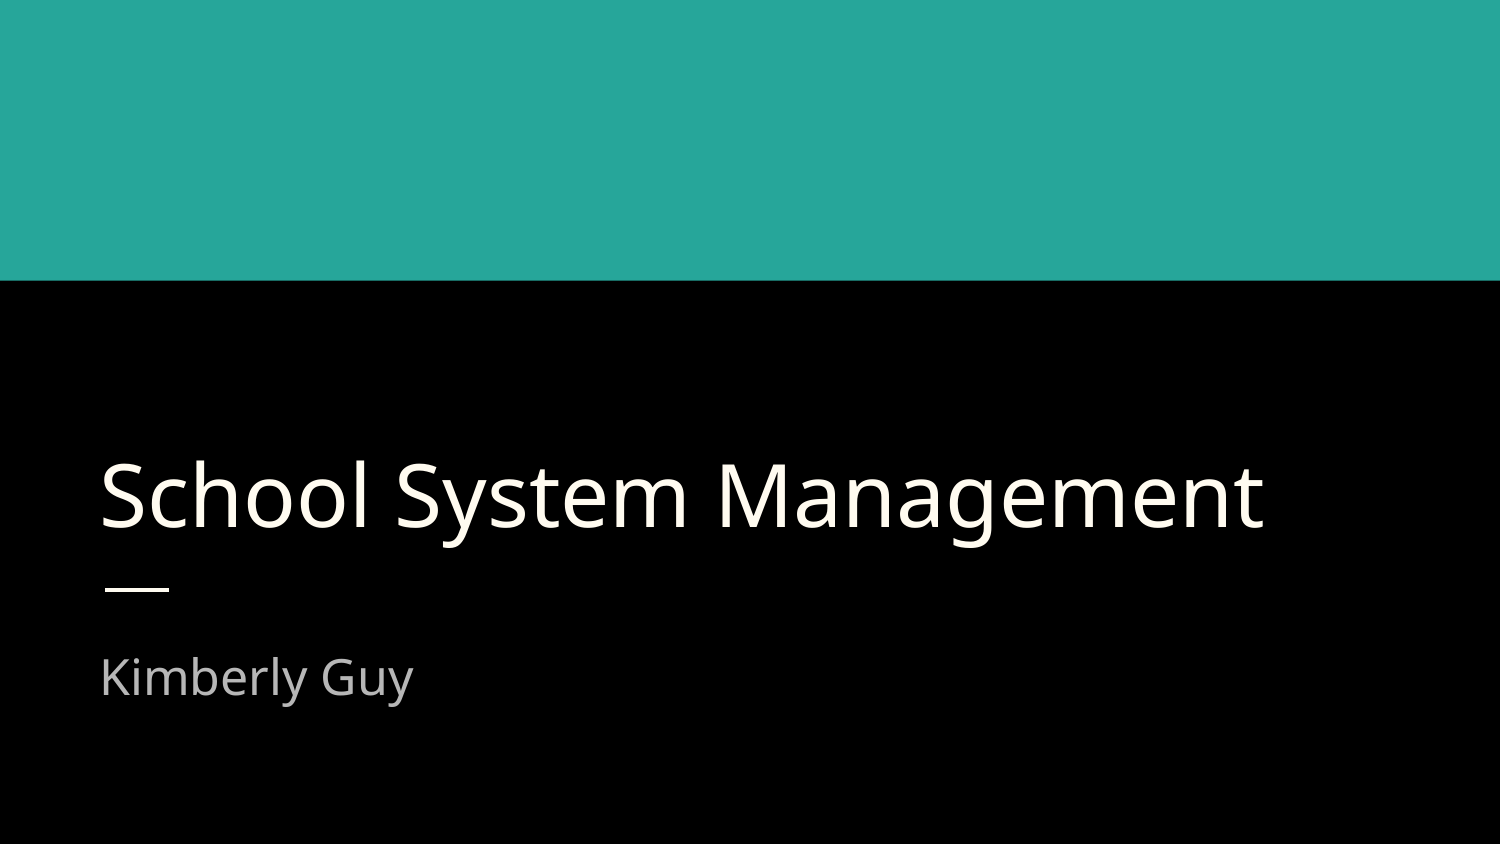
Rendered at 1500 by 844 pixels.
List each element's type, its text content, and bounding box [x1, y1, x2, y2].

subtitle Kimberly Guy [84, 630, 1416, 760]
title School System Management [84, 310, 1416, 561]
